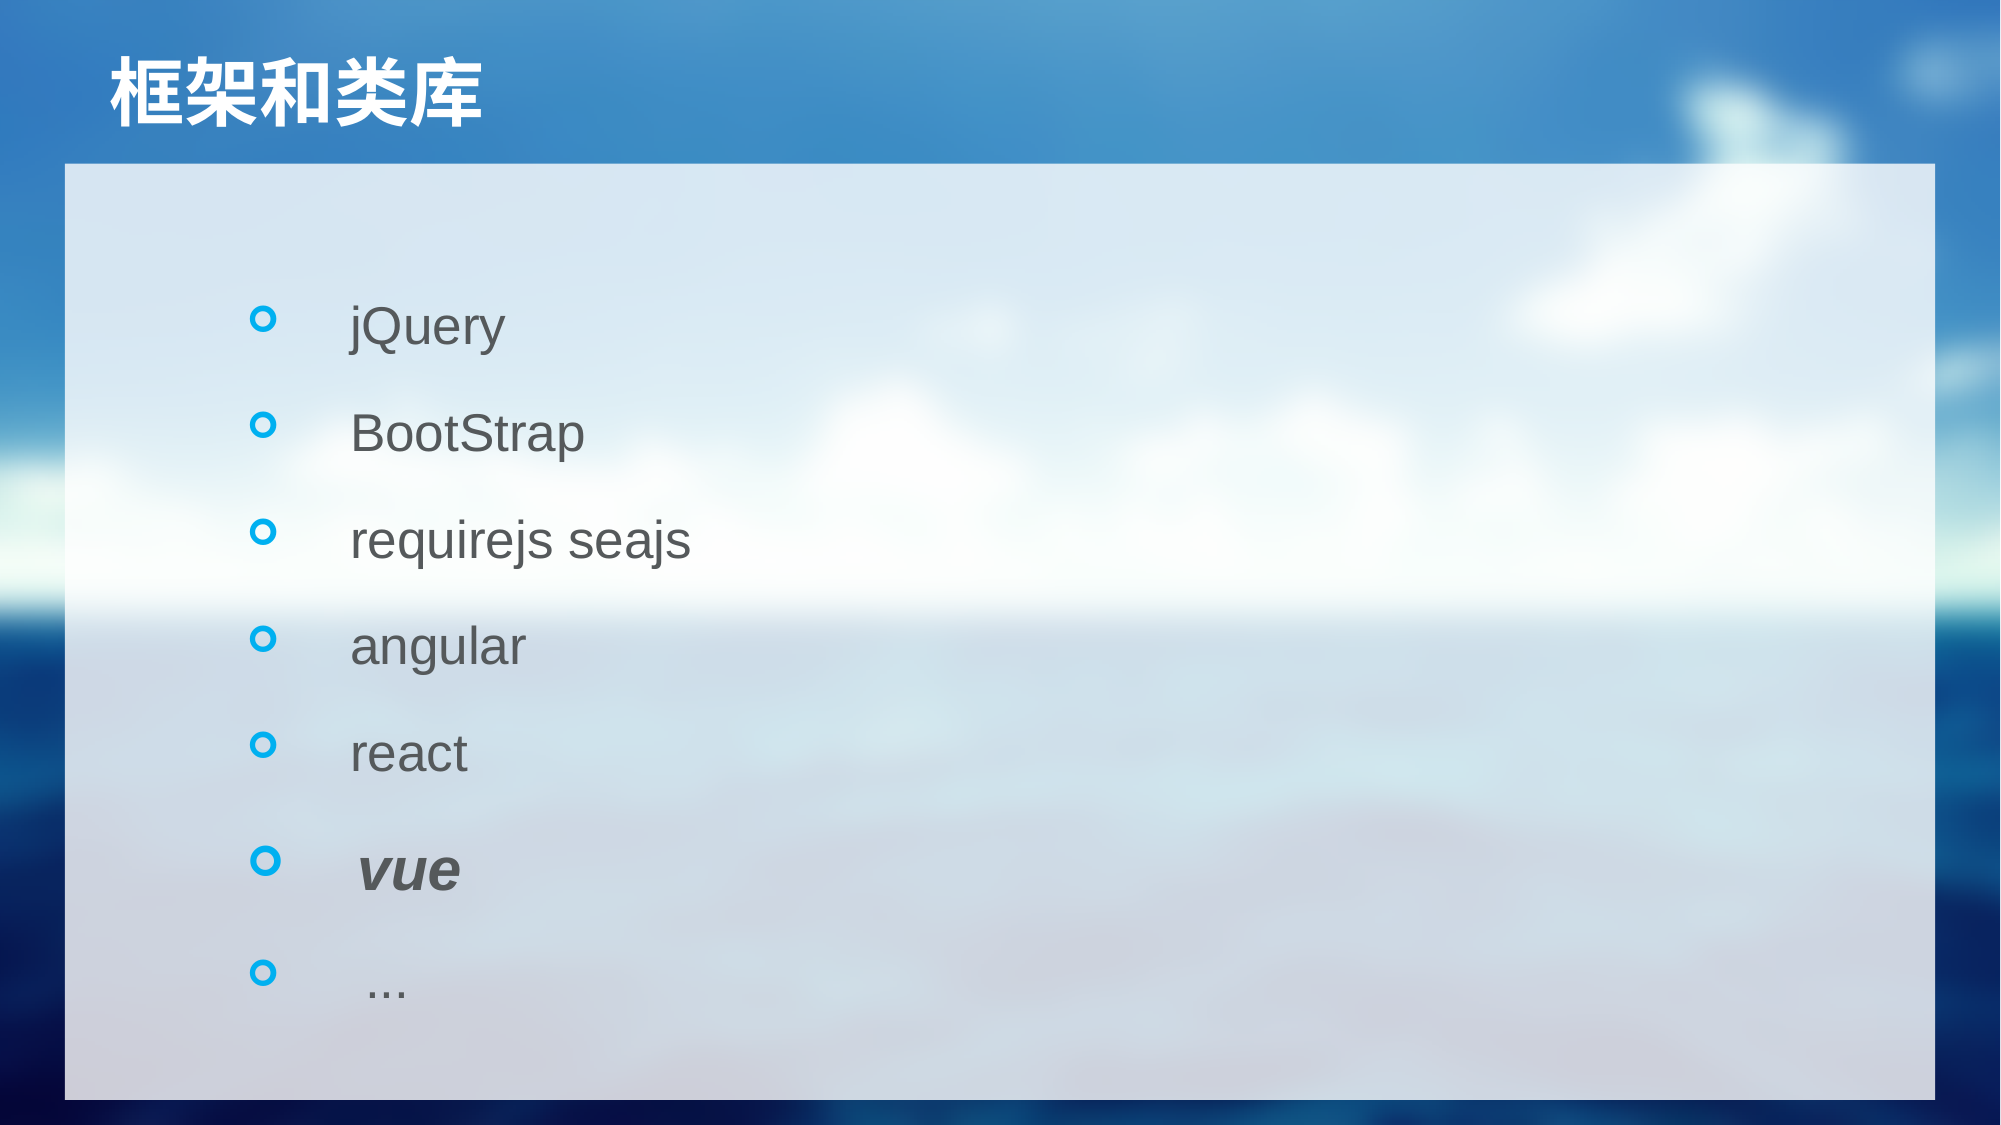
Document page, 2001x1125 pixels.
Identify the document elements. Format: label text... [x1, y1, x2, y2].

list jQuery BootStrap requirejs seajs angular react vue ... [231, 252, 1486, 1018]
title 框架和类库 [94, 29, 1906, 145]
picture [0, 0, 2001, 1125]
